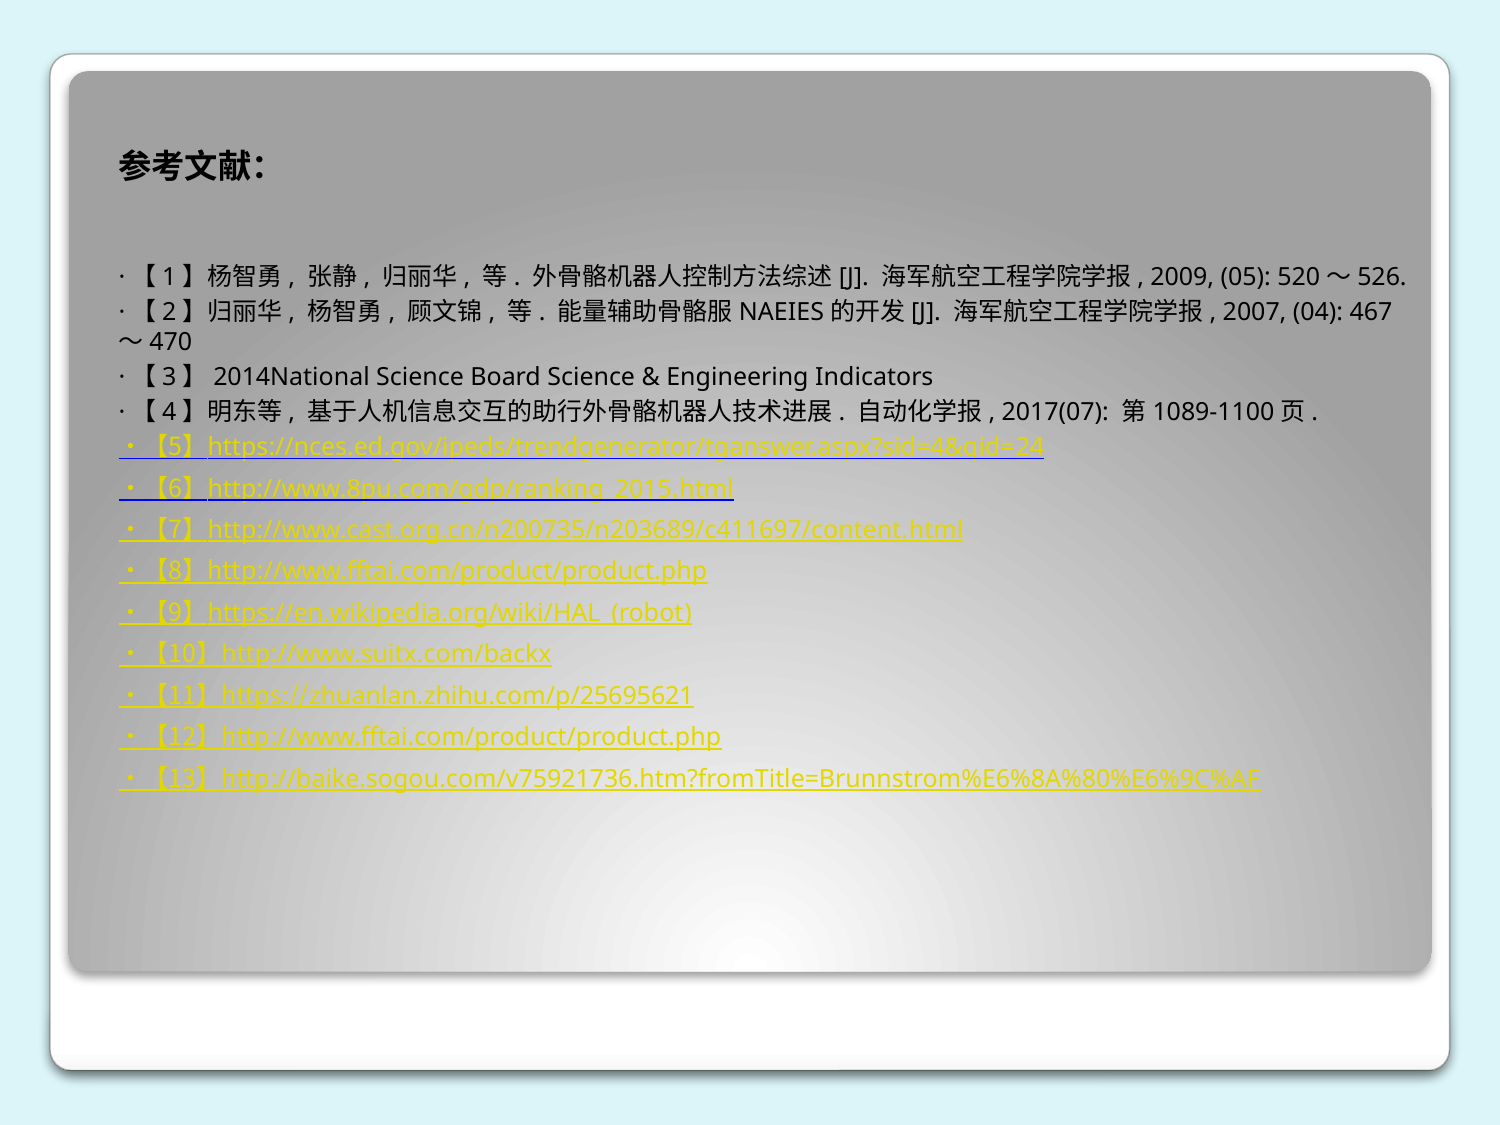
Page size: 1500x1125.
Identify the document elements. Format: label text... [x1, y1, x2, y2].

list 参考文献： ·【1】杨智勇, 张静, 归丽华, 等. 外骨骼机器人控制方法综述[J]. 海军航空工程学院学报, 2009, (05): 520～526. ·【2】归丽华, 杨智勇, 顾文锦, 等. 能量辅助骨骼服NAEIES的开发[J]. 海军航空工程学院学报, 2007, (04): 467～470 ·【3】2014National Science Board Science & Engineering Indicators ·【4】明东等, 基于人机信息交互的助行外骨骼机器人技术进展. 自动化学报, 2017(07): 第1089-1100页. ·【5】https://nces.ed.gov/ipeds/trendgenerator/tganswer.aspx?sid=4&qid=24 ·【6】http://www.8pu.com/gdp/ranking_2015.html ·【7】http://www.cast.org.cn/n200735/n203689/c411697/content.html ·【8】http://www.fftai.com/product/product.php ·【9】https://en.wikipedia.org/wiki/HAL_(robot) ·【10】http://www.suitx.com/backx ·【11】https://zhuanlan.zhihu.com/p/25695621 ·【12】http://www.fftai.com/product/product.php ·【13】http://baike.sogou.com/v75921736.htm?fromTitle=Brunnstrom%E6%8A%80%E6%9C%AF [88, 101, 1431, 897]
